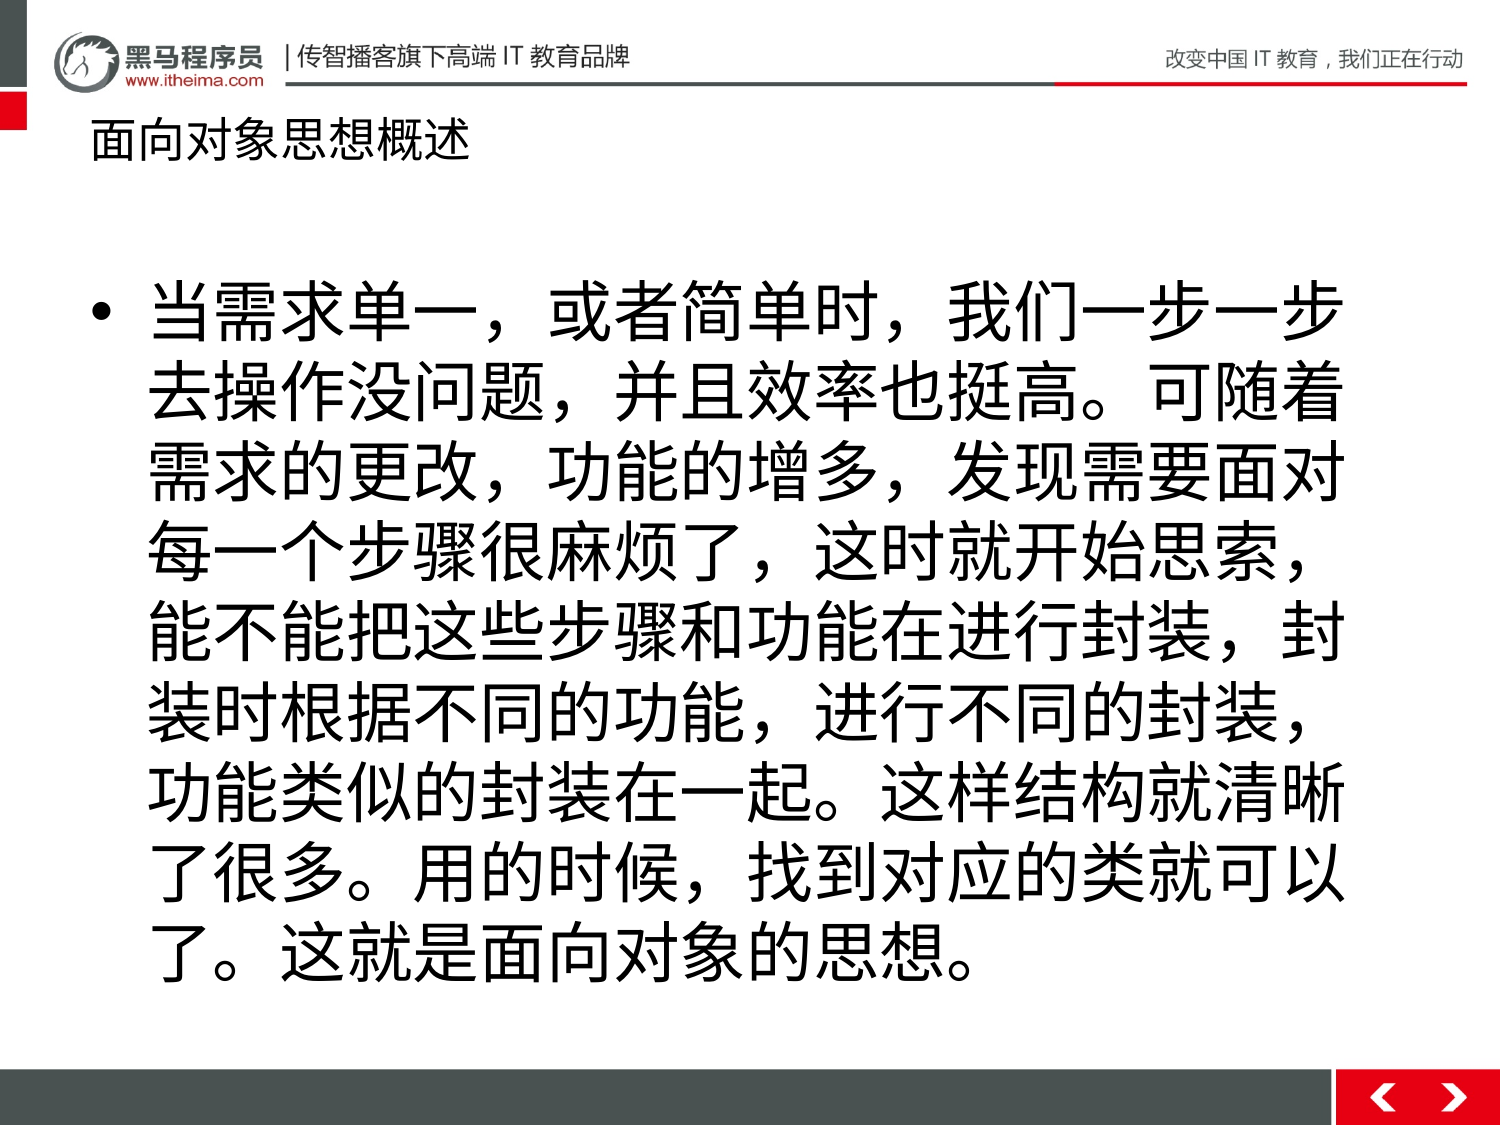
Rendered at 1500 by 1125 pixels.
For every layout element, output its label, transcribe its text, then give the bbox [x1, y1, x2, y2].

list 当需求单一，或者简单时，我们一步一步去操作没问题，并且效率也挺高。可随着需求的更改，功能的增多，发现需要面对每一个步骤很麻烦了，这时就开始思索，能不能把这些步骤和功能在进行封装，封装时根据不同的功能，进行不同的封装，功能类似的封装在一起。这样结构就清晰了很多。用的时候，找到对应的类就可以了。这就是面向对象的思想。 [75, 262, 1425, 1005]
picture [0, 0, 1500, 1125]
title 面向对象思想概述 [75, 45, 1425, 233]
